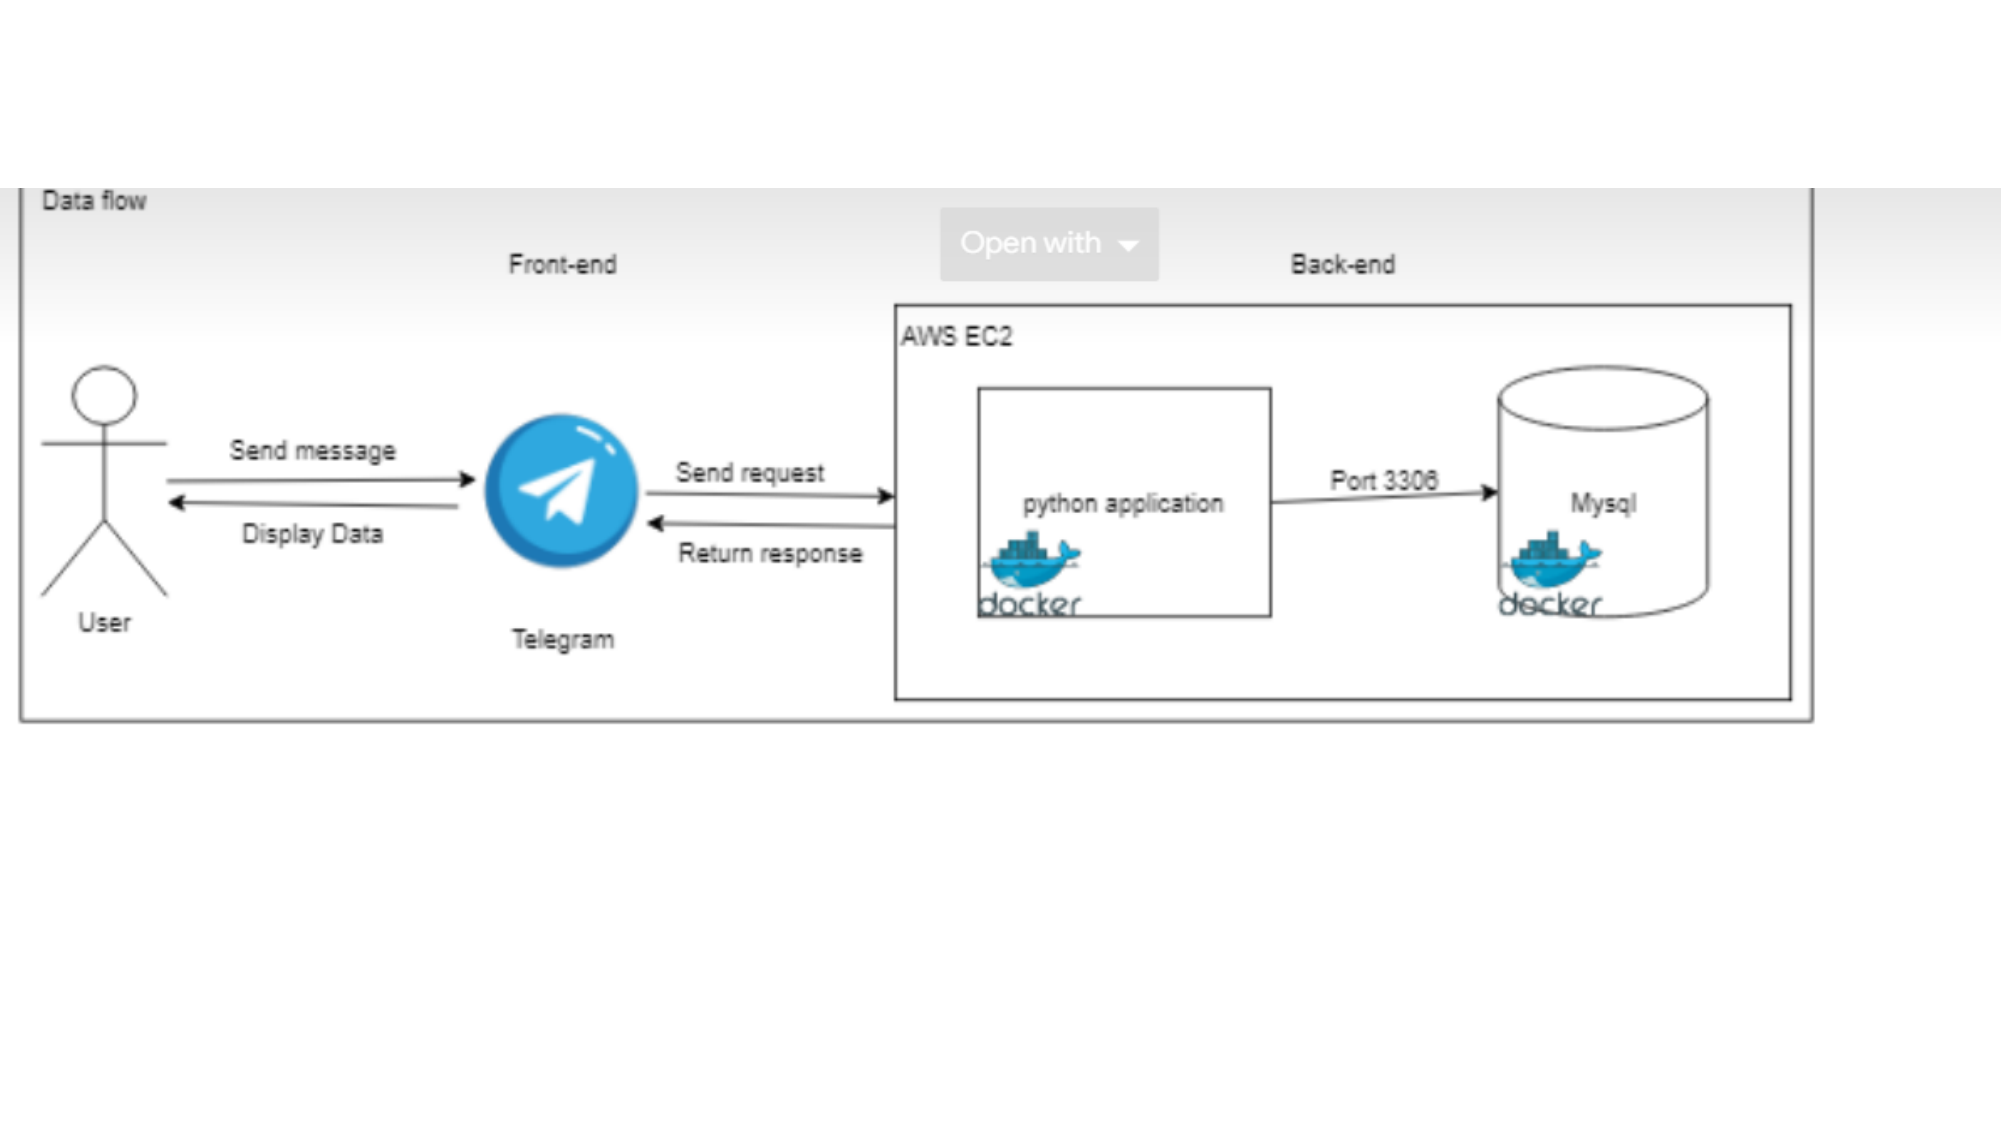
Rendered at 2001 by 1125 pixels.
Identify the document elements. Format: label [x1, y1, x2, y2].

picture [0, 187, 2001, 747]
